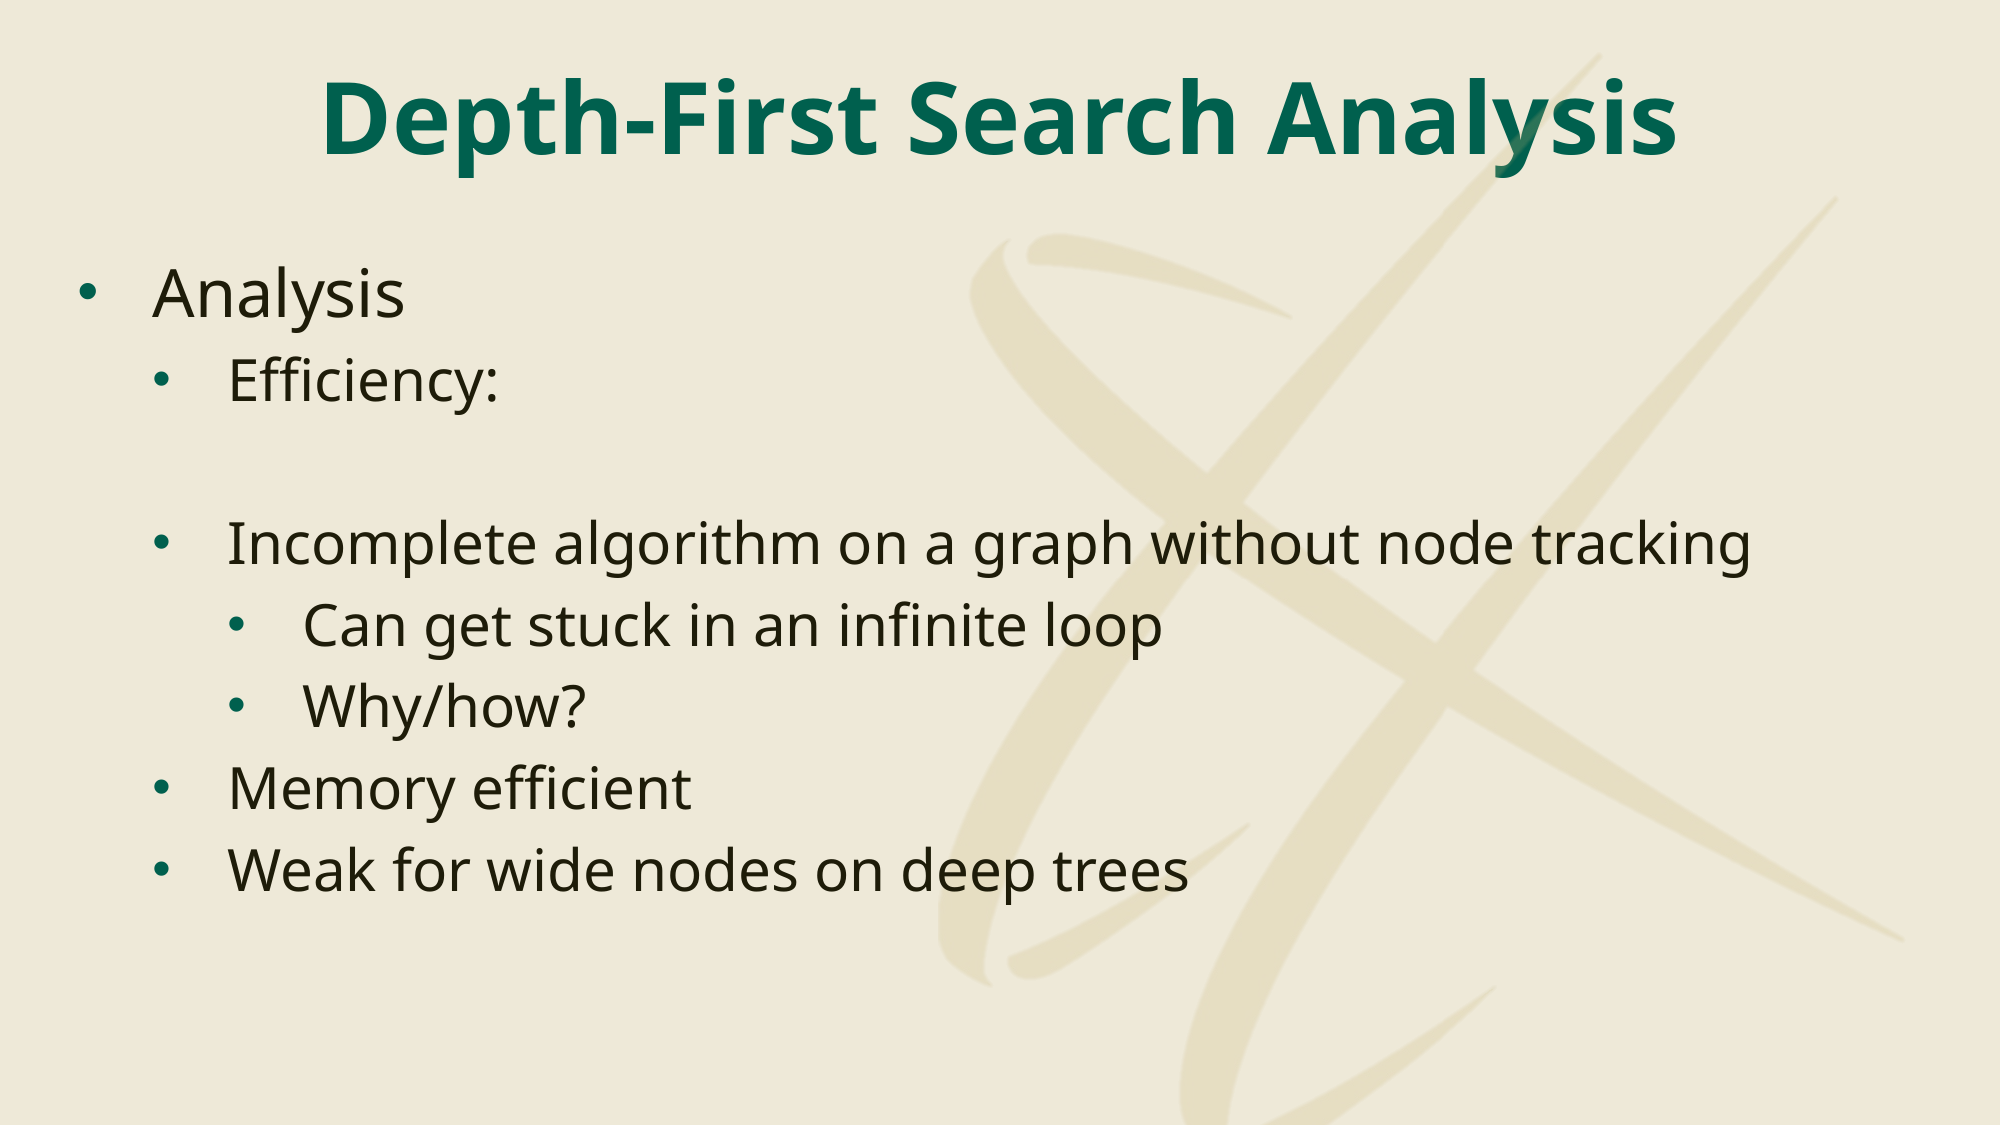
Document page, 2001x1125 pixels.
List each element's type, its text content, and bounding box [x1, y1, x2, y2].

title Depth-First Search Analysis [51, 0, 938, 244]
picture [938, 0, 1949, 1125]
